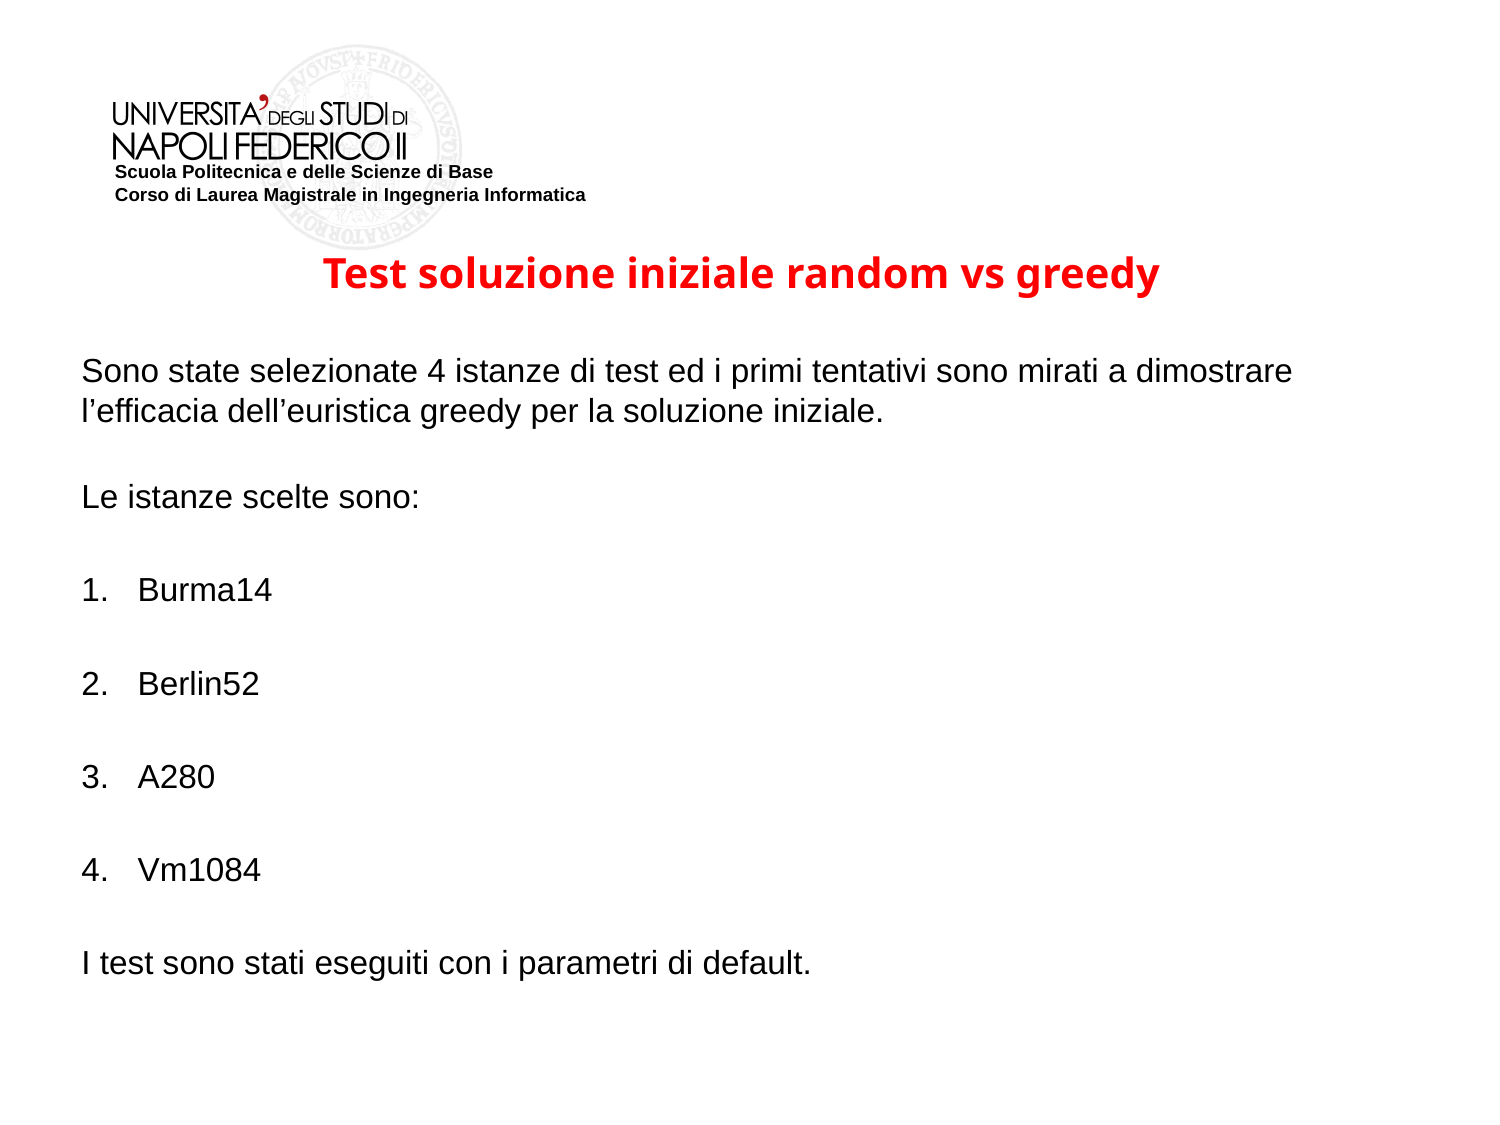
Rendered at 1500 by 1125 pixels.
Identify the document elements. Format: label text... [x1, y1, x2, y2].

picture [112, 42, 465, 239]
list Sono state selezionate 4 istanze di test ed i primi tentativi sono mirati a dimostrare l’efficacia dell’euristica greedy per la soluzione iniziale. Le istanze scelte sono: Burma14 Berlin52 A280 Vm1084 I test sono stati eseguiti con i parametri di default. [66, 341, 1417, 1050]
text_box Test soluzione iniziale random vs greedy [66, 239, 1417, 318]
